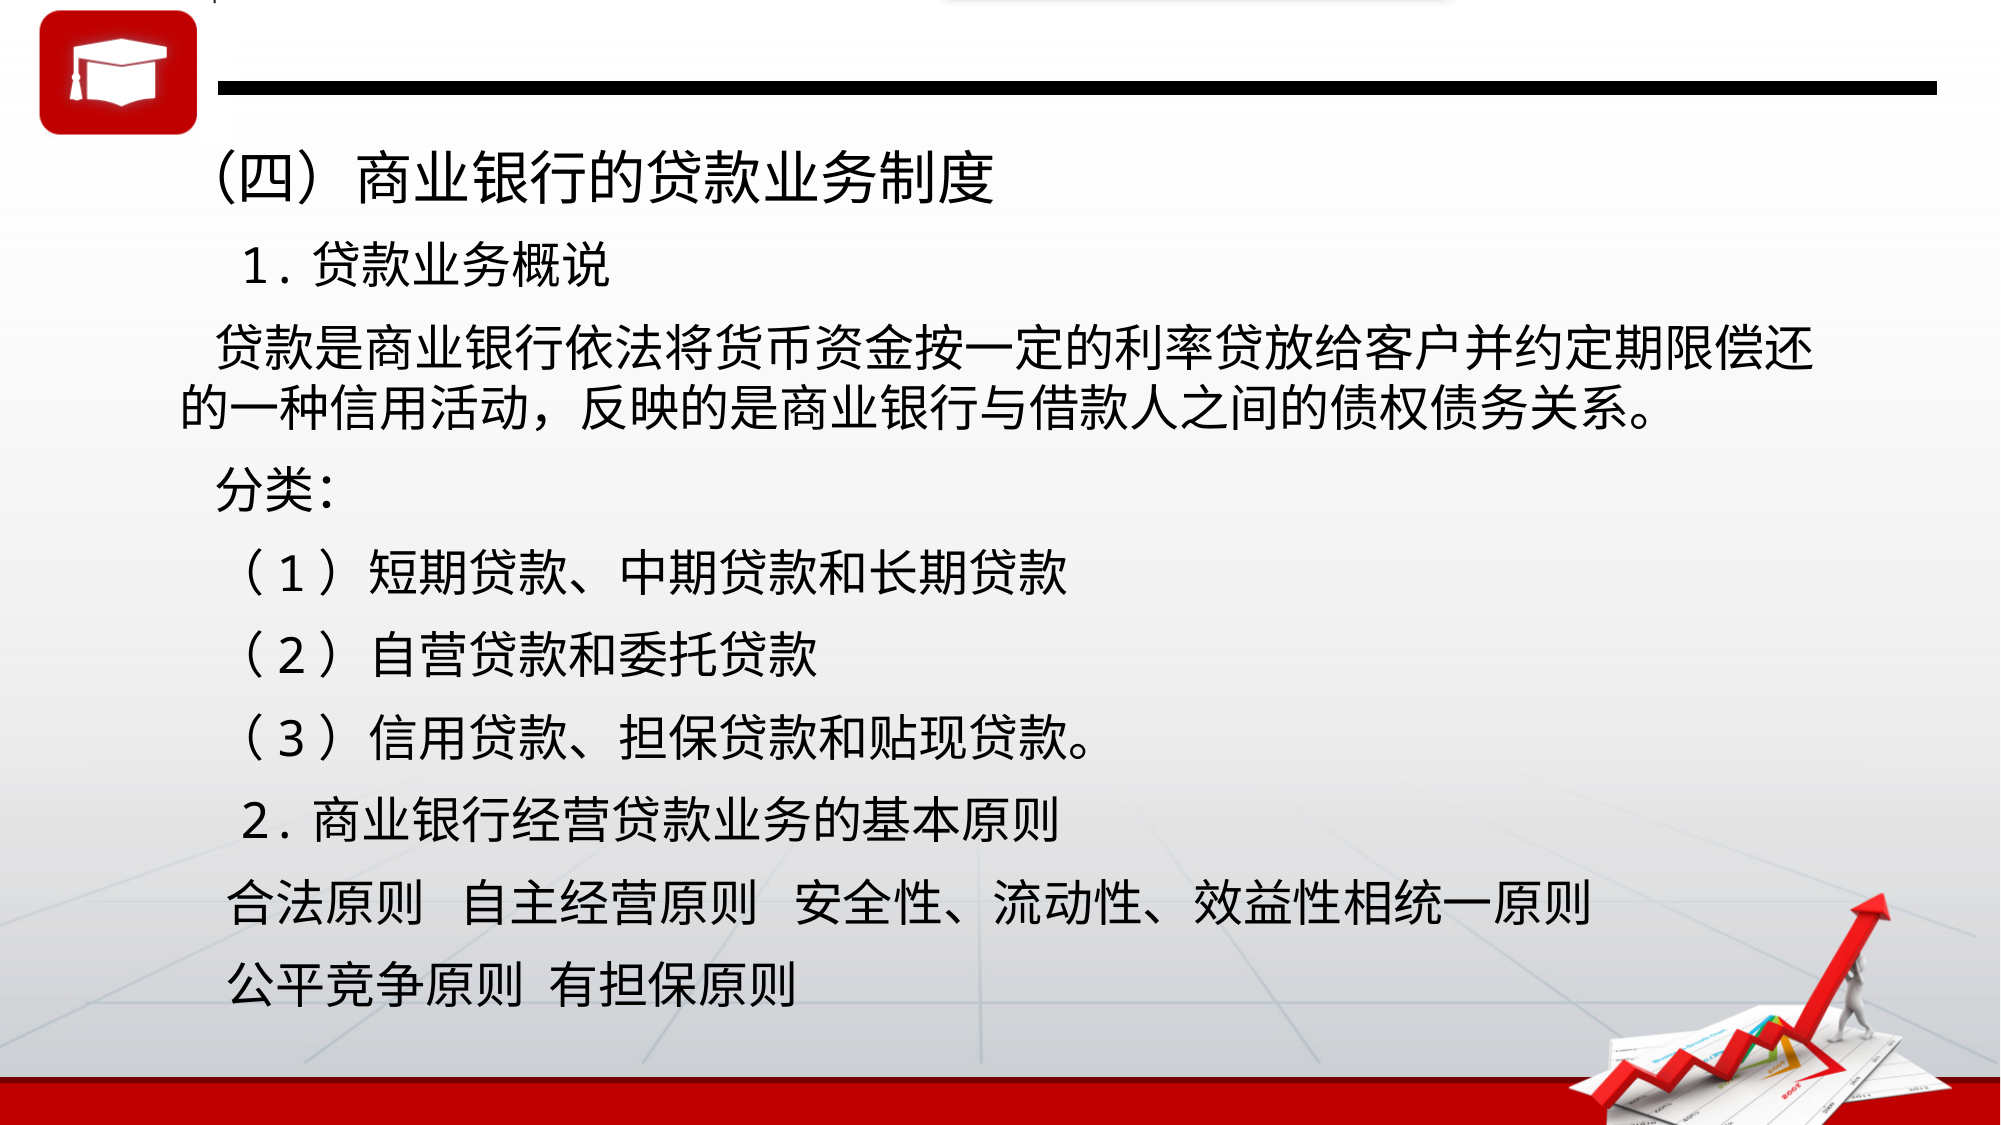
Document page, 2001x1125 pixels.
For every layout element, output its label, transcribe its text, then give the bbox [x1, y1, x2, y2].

list （四）商业银行的贷款业务制度 1.贷款业务概说 贷款是商业银行依法将货币资金按一定的利率贷放给客户并约定期限偿还的一种信用活动，反映的是商业银行与借款人之间的债权债务关系。 分类： （1）短期贷款、中期贷款和长期贷款 （2）自营贷款和委托贷款 （3）信用贷款、担保贷款和贴现贷款。 2.商业银行经营贷款业务的基本原则 合法原则 自主经营原则 安全性、流动性、效益性相统一原则 公平竞争原则 有担保原则 [164, 407, 1850, 912]
picture [0, 0, 2001, 1125]
